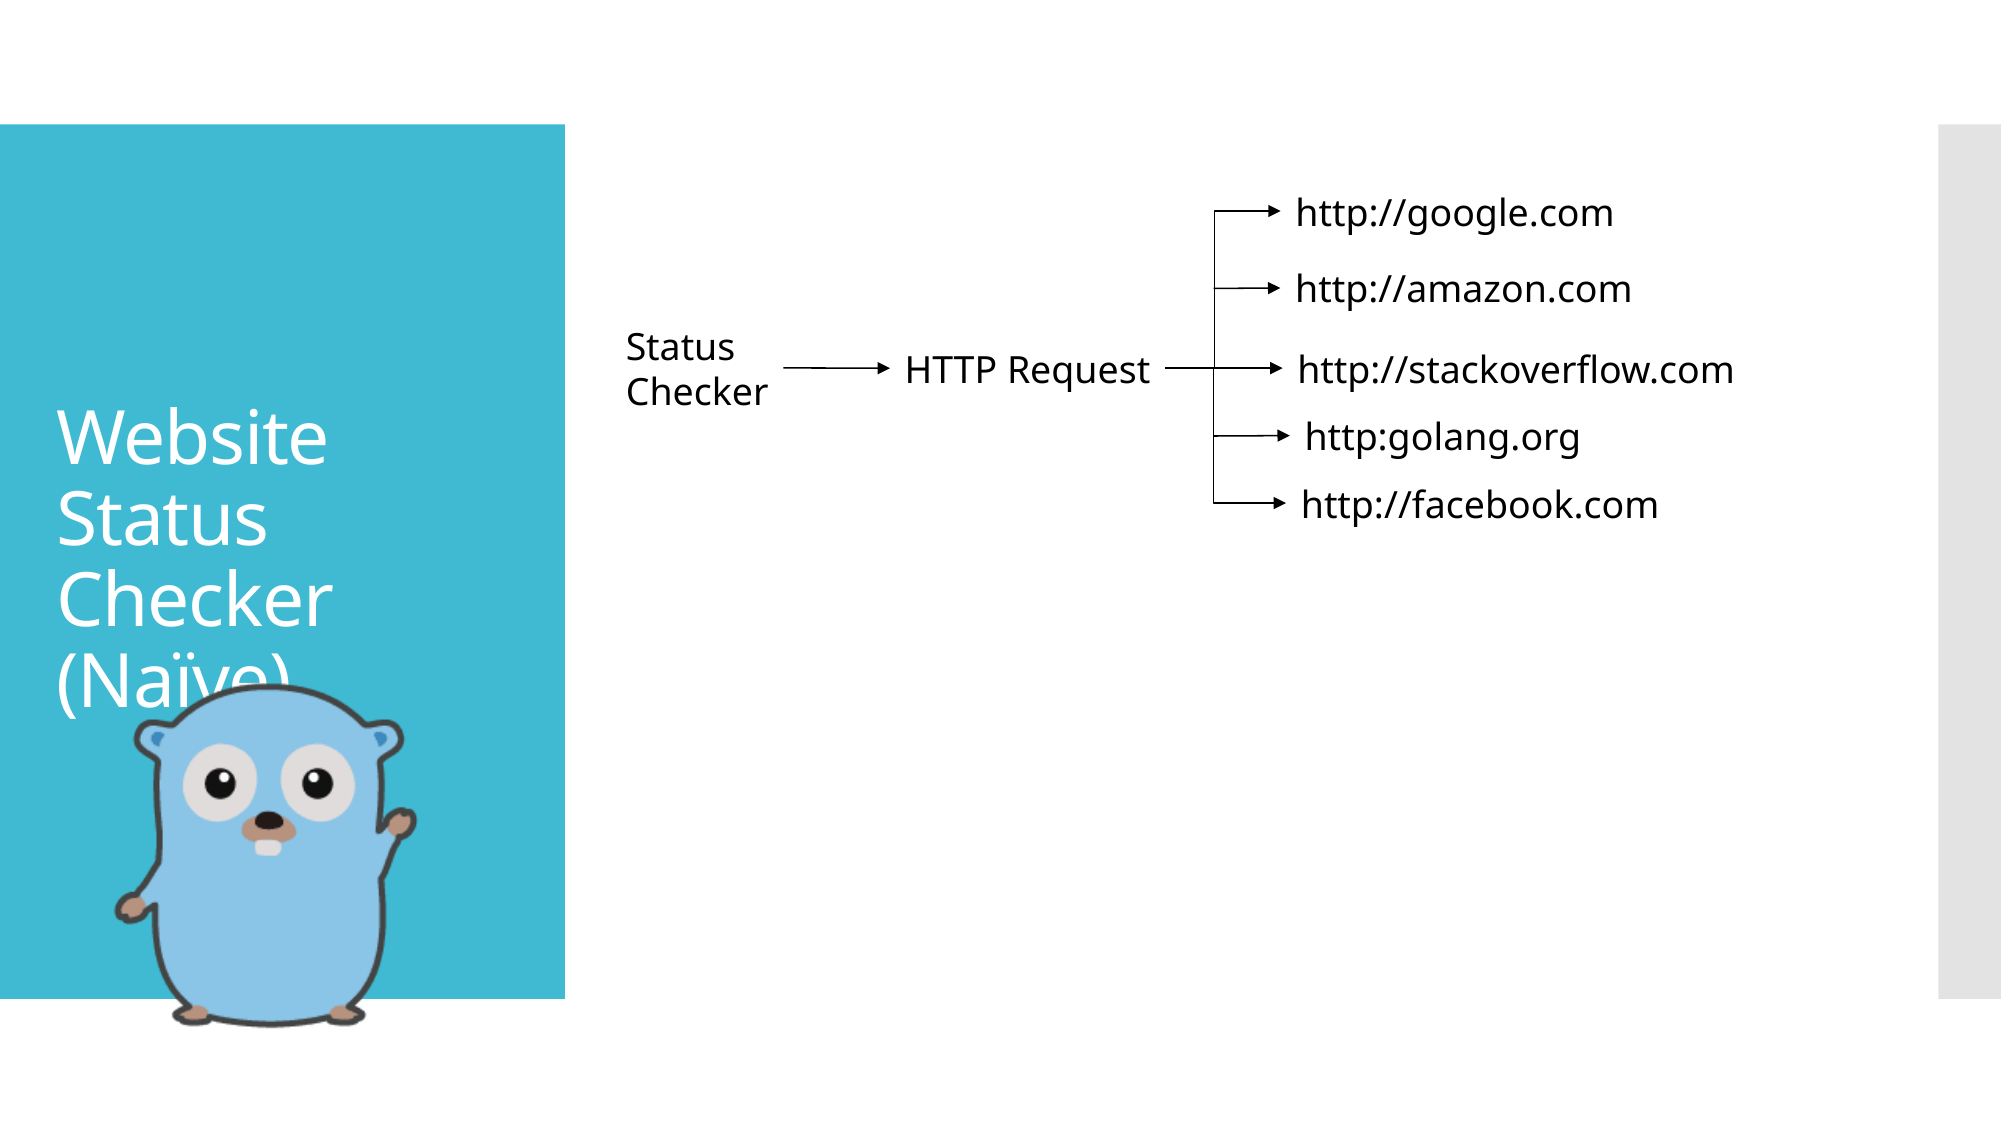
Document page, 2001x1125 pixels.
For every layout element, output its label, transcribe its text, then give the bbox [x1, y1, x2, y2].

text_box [1191, 390, 1327, 482]
text_box http://google.com [1280, 181, 1630, 241]
text_box HTTP Request [889, 338, 1166, 398]
title Website Status Checker (Naïve) [41, 184, 525, 940]
text_box http://amazon.com [1336, 258, 1648, 318]
text_box http://facebook.com [1285, 473, 1675, 533]
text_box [1177, 248, 1336, 333]
text_box http:golang.org [1327, 405, 1597, 466]
text_box http://stackoverflow.com [1282, 338, 1750, 398]
picture [83, 667, 460, 1044]
text_box Status Checker [611, 315, 784, 421]
